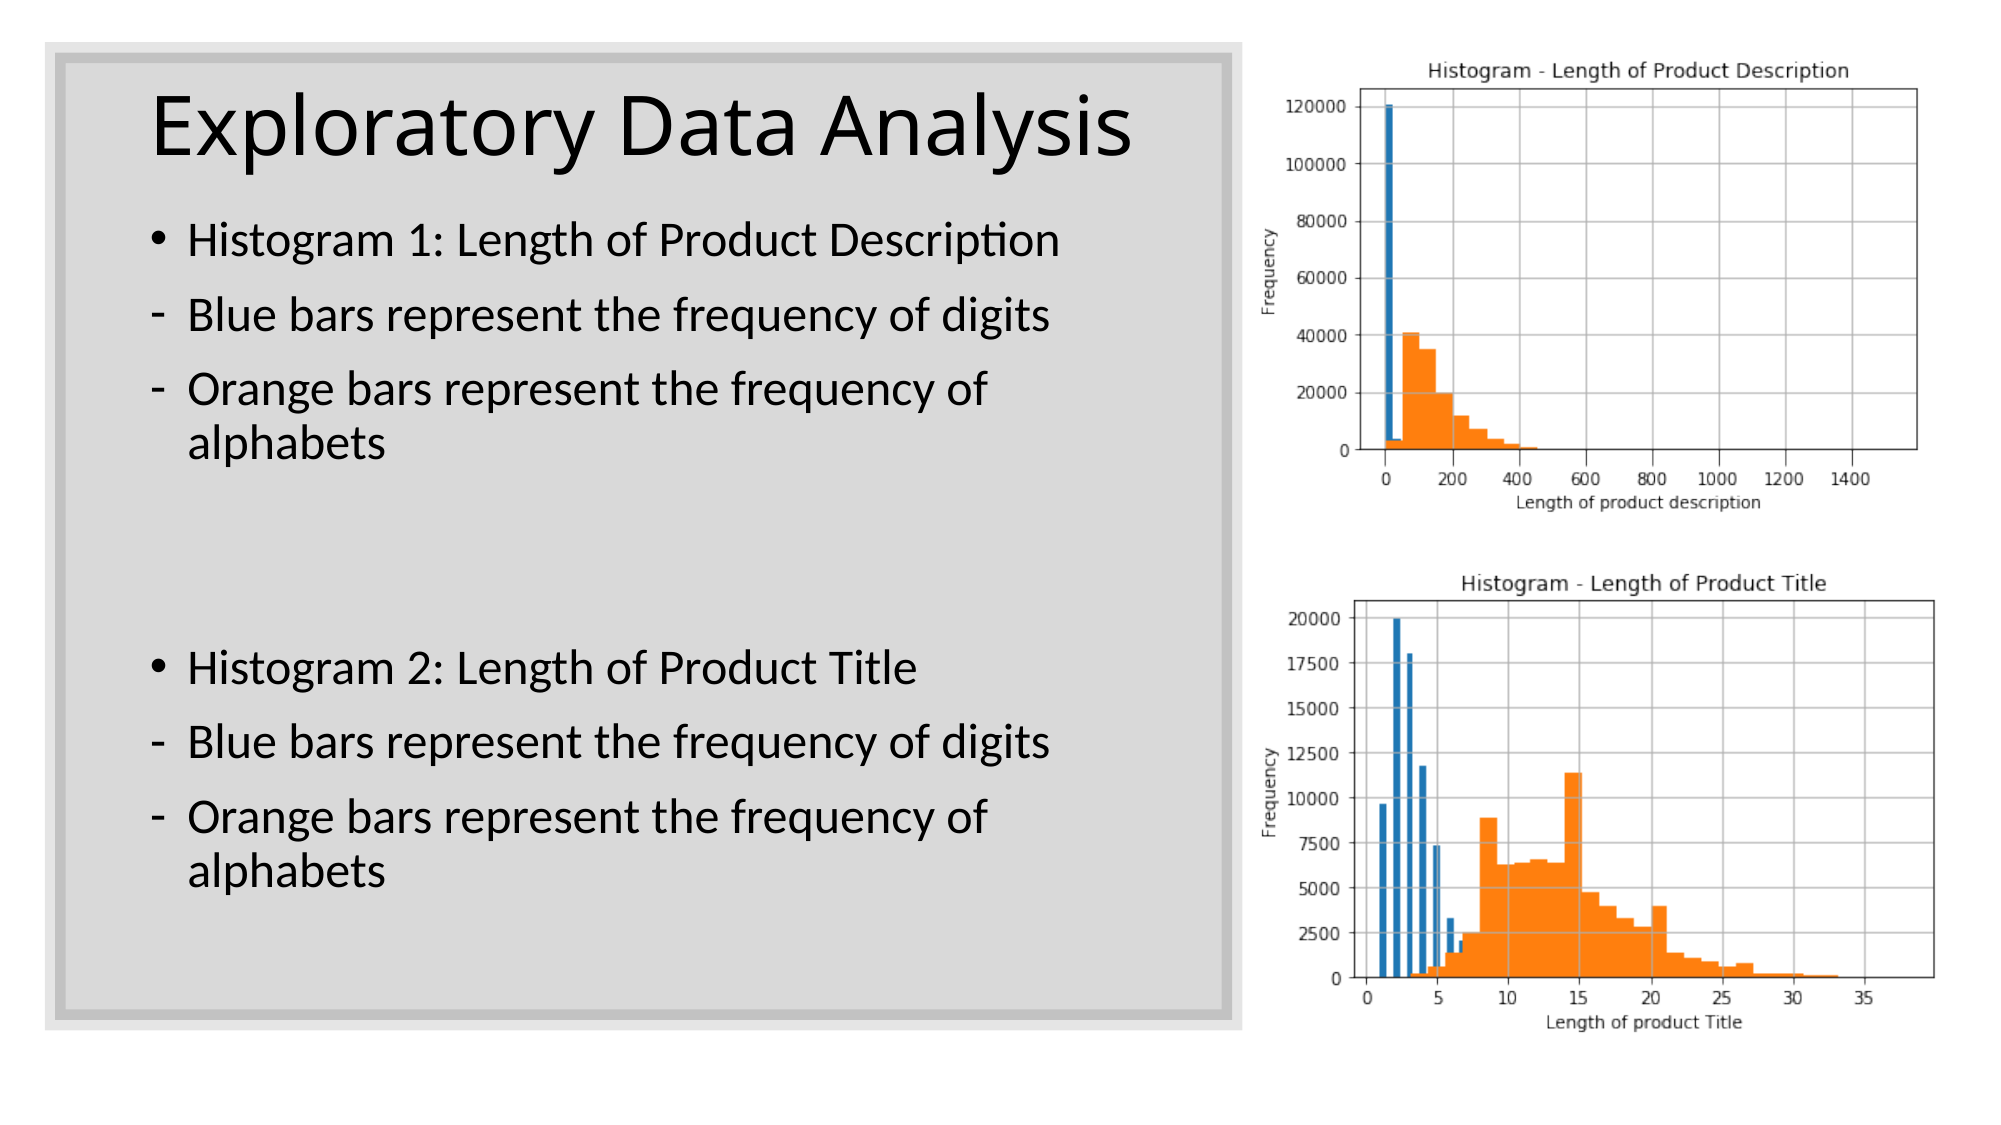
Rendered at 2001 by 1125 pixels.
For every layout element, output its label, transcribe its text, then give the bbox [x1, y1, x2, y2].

title Exploratory Data Analysis [134, 76, 1153, 182]
list Histogram 1: Length of Product Description Blue bars represent the frequency of digits Orange bars represent the frequency of alphabets Histogram 2: Length of Product Title Blue bars represent the frequency of digits Orange bars represent the frequency of alphabets [134, 205, 1153, 943]
text_box [54, 52, 1233, 1021]
picture [1250, 50, 1945, 524]
picture [1250, 562, 1951, 1043]
